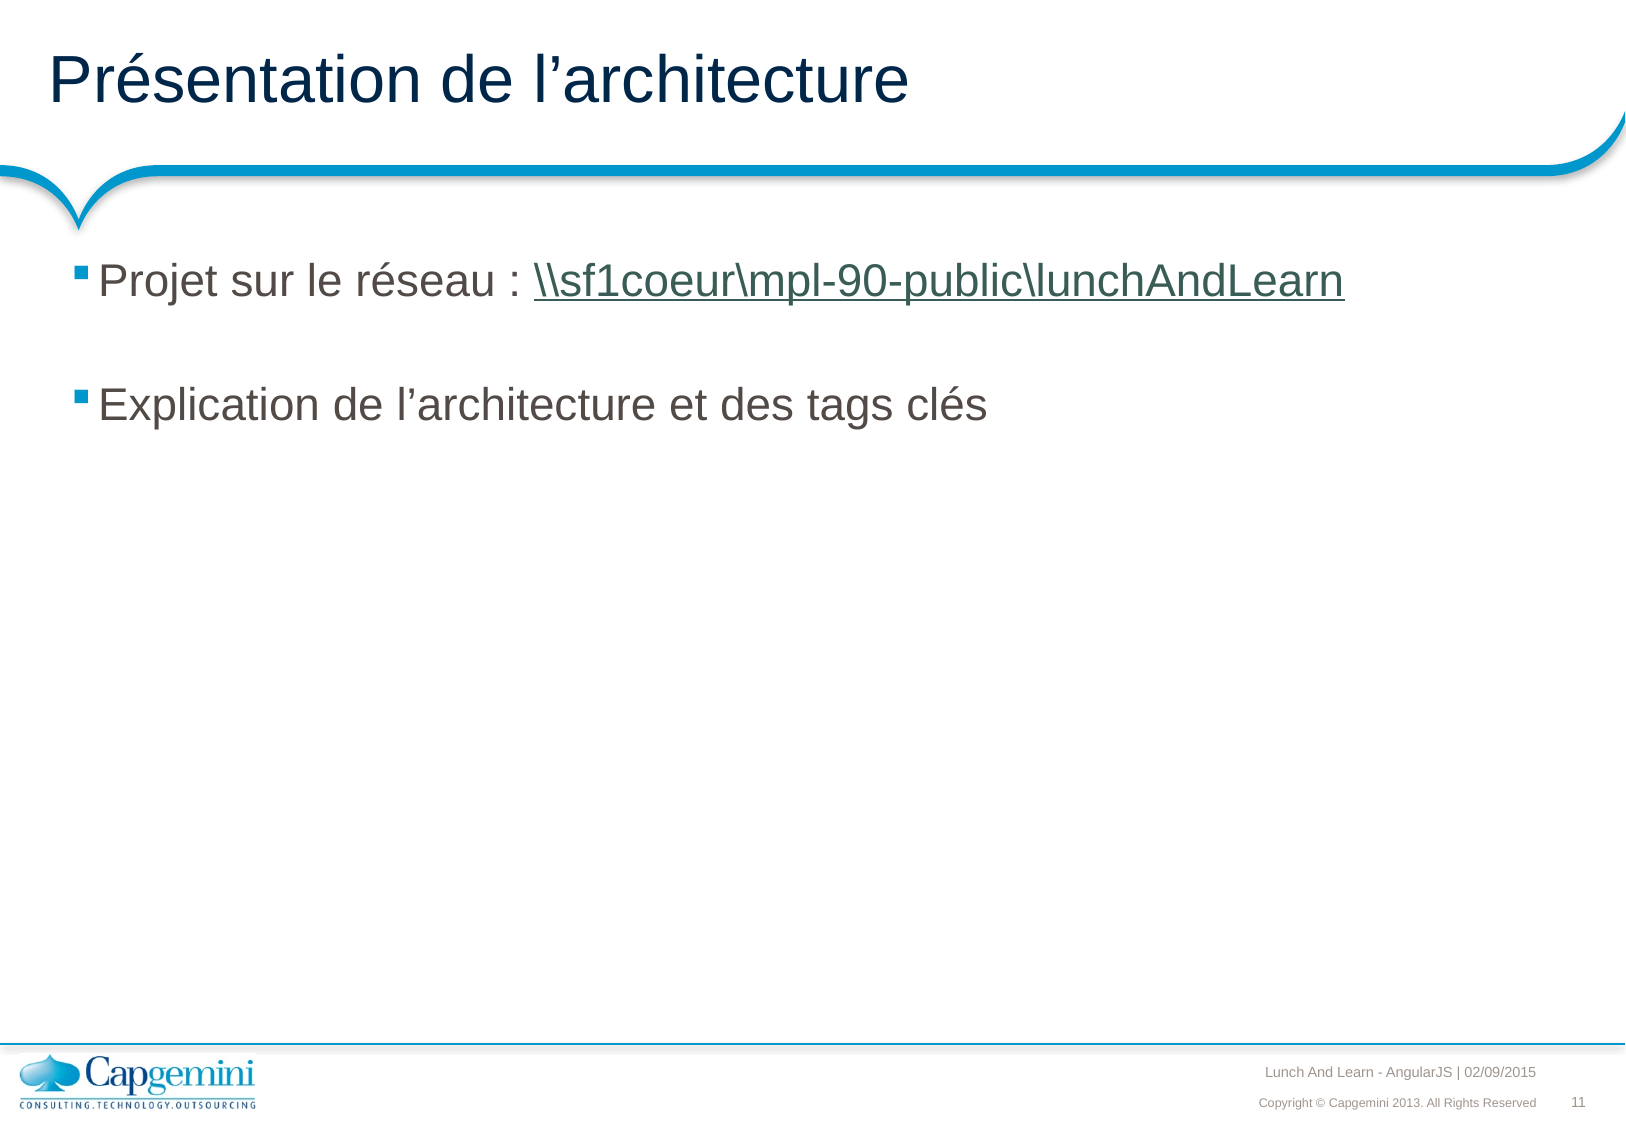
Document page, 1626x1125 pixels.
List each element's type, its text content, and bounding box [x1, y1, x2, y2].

title Présentation de l’architecture [0, 0, 1625, 165]
list Projet sur le réseau : \\sf1coeur\mpl-90-public\lunchAndLearn Explication de l’architecture et des tags clés [53, 245, 1625, 1007]
picture [19, 1053, 256, 1110]
